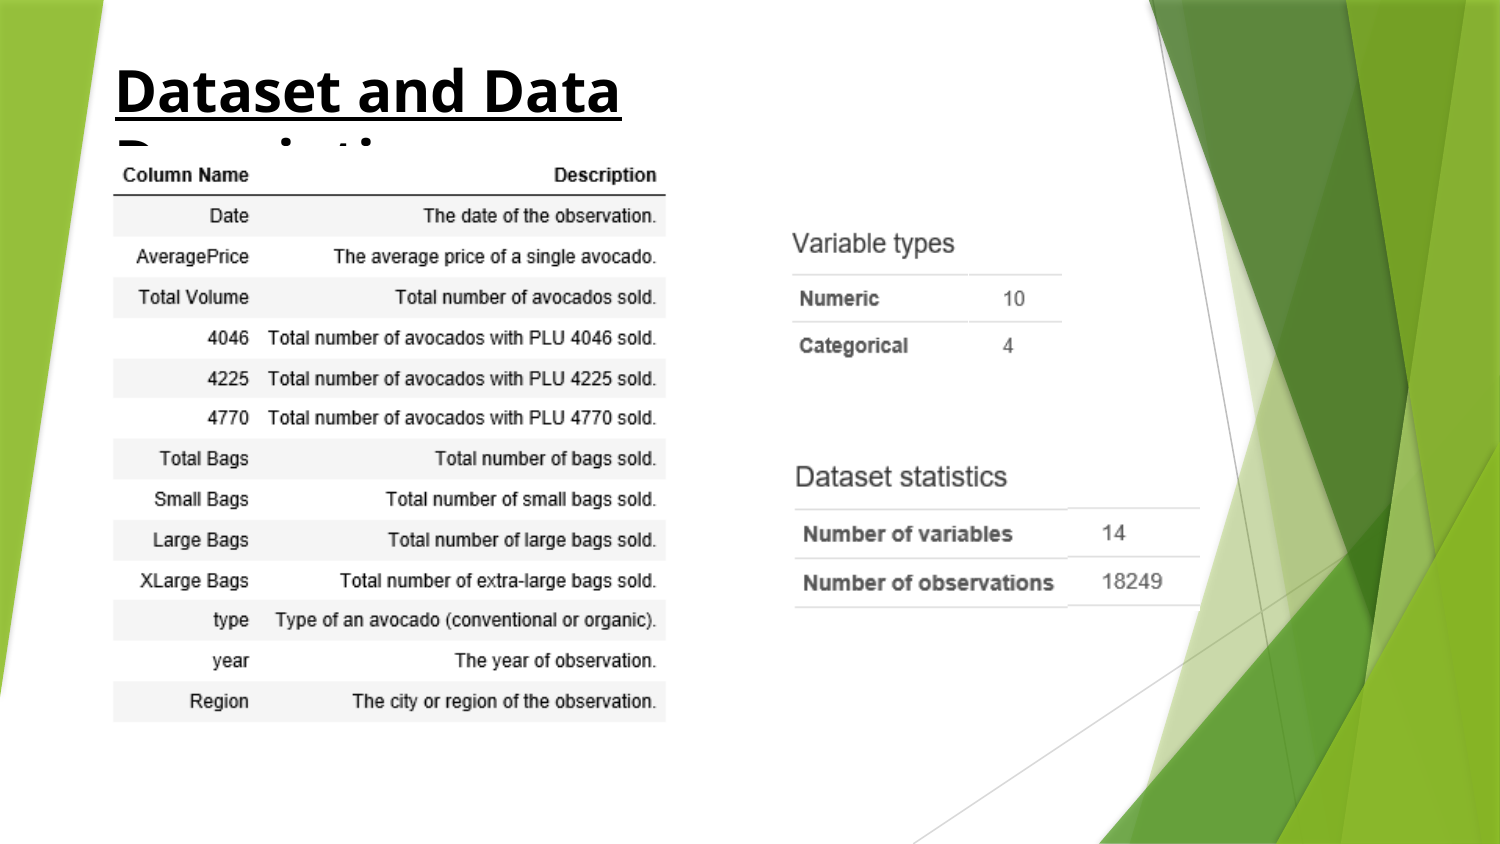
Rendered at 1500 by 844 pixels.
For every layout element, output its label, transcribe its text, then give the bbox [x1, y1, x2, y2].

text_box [780, 208, 1063, 385]
text_box Dataset and Data Description: [99, 46, 942, 202]
picture [100, 146, 677, 727]
picture [767, 458, 1201, 613]
